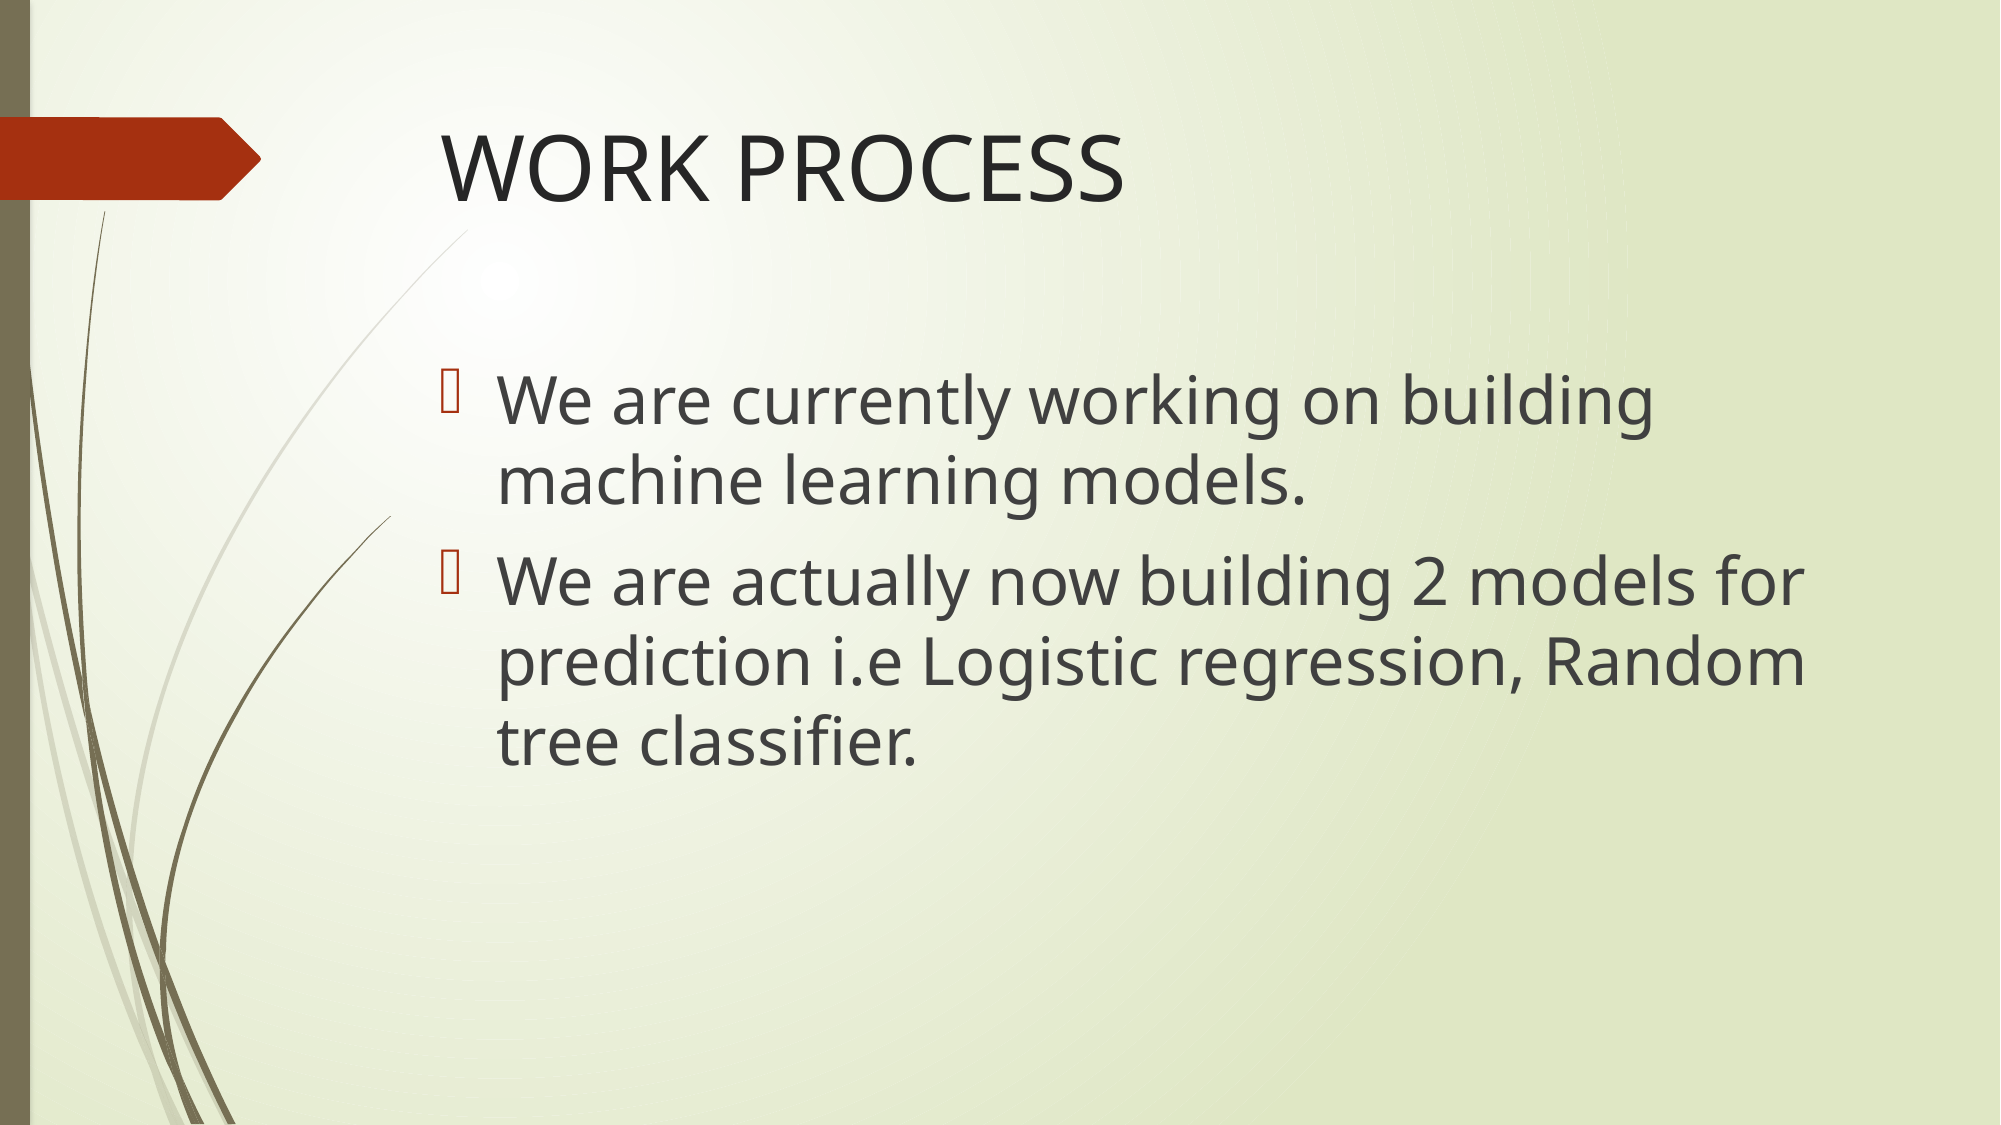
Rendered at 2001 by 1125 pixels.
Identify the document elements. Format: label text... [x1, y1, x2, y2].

title WORK PROCESS [425, 102, 1888, 313]
list We are currently working on building machine learning models. We are actually now building 2 models for prediction i.e Logistic regression, Random tree classifier. [424, 350, 1888, 970]
